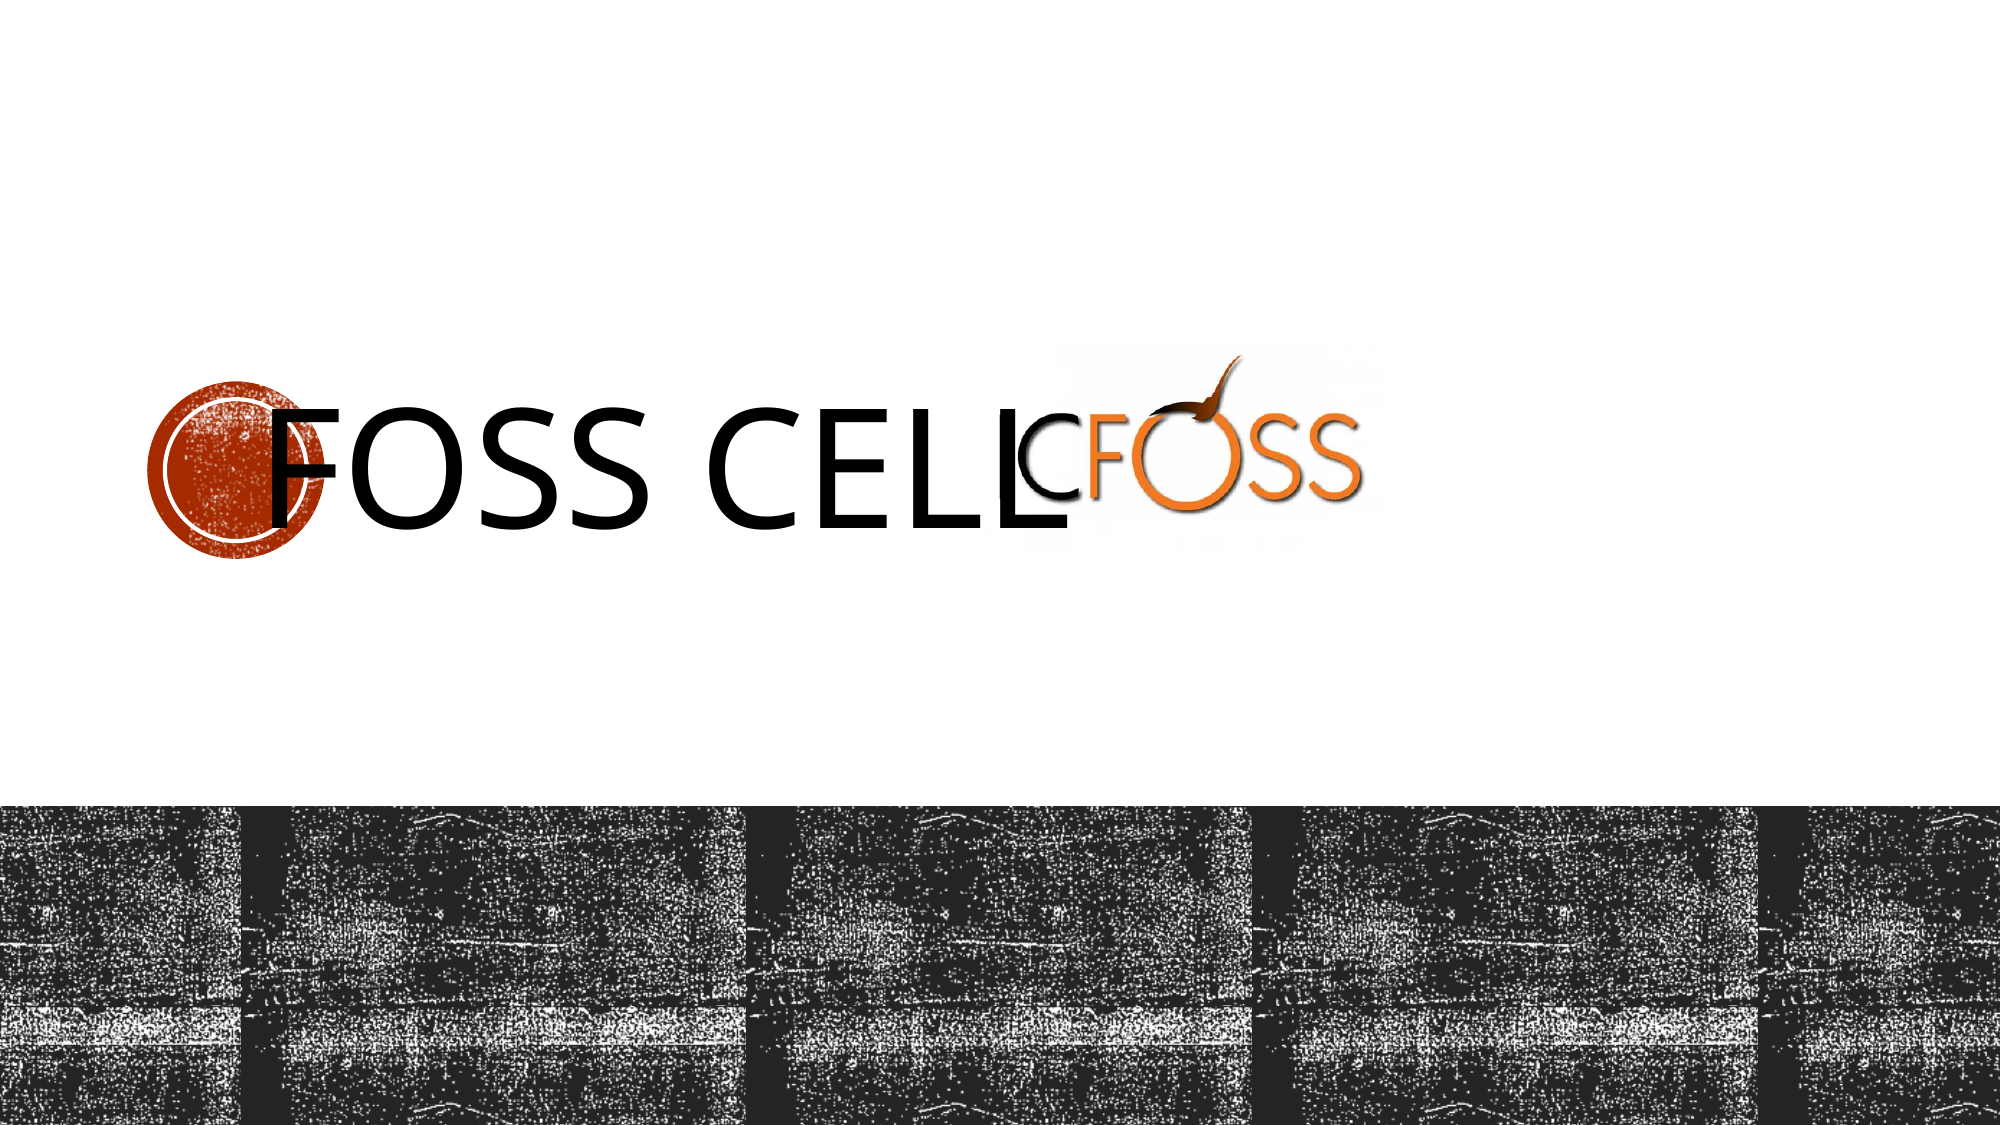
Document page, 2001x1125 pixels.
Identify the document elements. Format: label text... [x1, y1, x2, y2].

title FOSS CELL [0, 326, 1533, 635]
picture [984, 346, 1380, 548]
